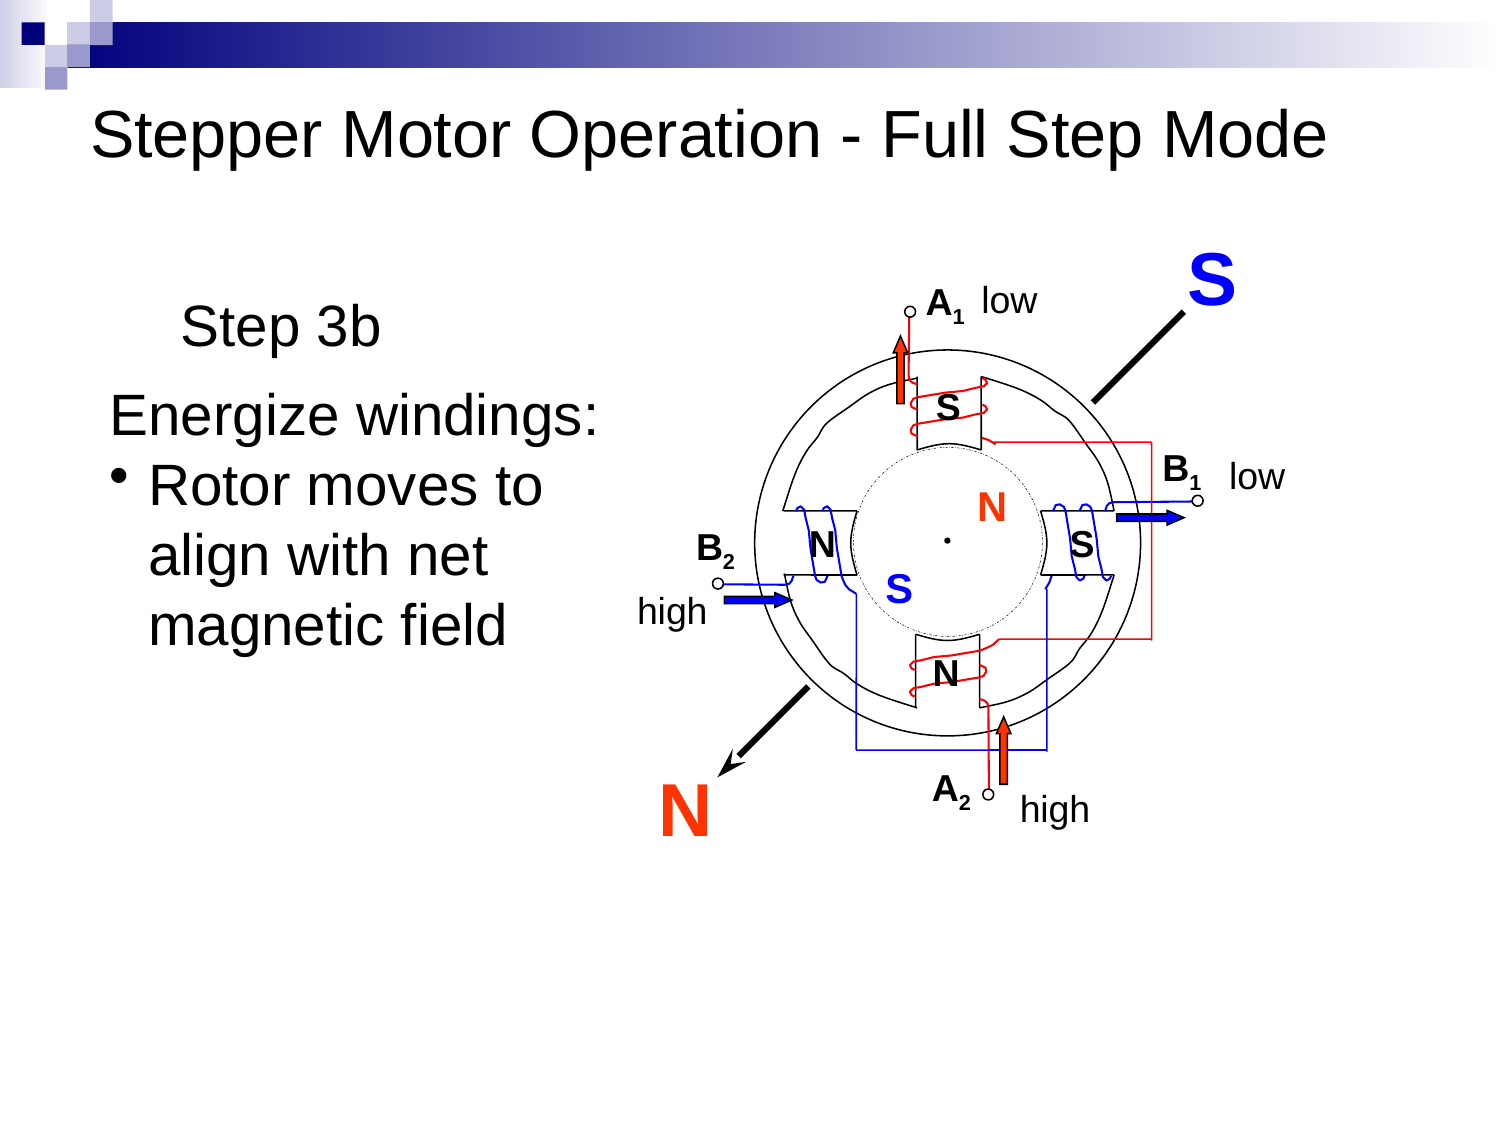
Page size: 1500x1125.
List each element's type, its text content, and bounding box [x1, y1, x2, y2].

text_box Energize windings: Rotor moves to align with net magnetic field [95, 369, 616, 665]
text_box S [1173, 222, 1254, 328]
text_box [717, 311, 1184, 778]
text_box N [643, 753, 728, 859]
title Stepper Motor Operation - Full Step Mode [75, 75, 1425, 188]
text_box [680, 269, 1236, 818]
text_box high [1005, 826, 1106, 838]
text_box high [622, 579, 675, 640]
text_box low [1240, 444, 1301, 505]
text_box Step 3b [166, 280, 398, 366]
